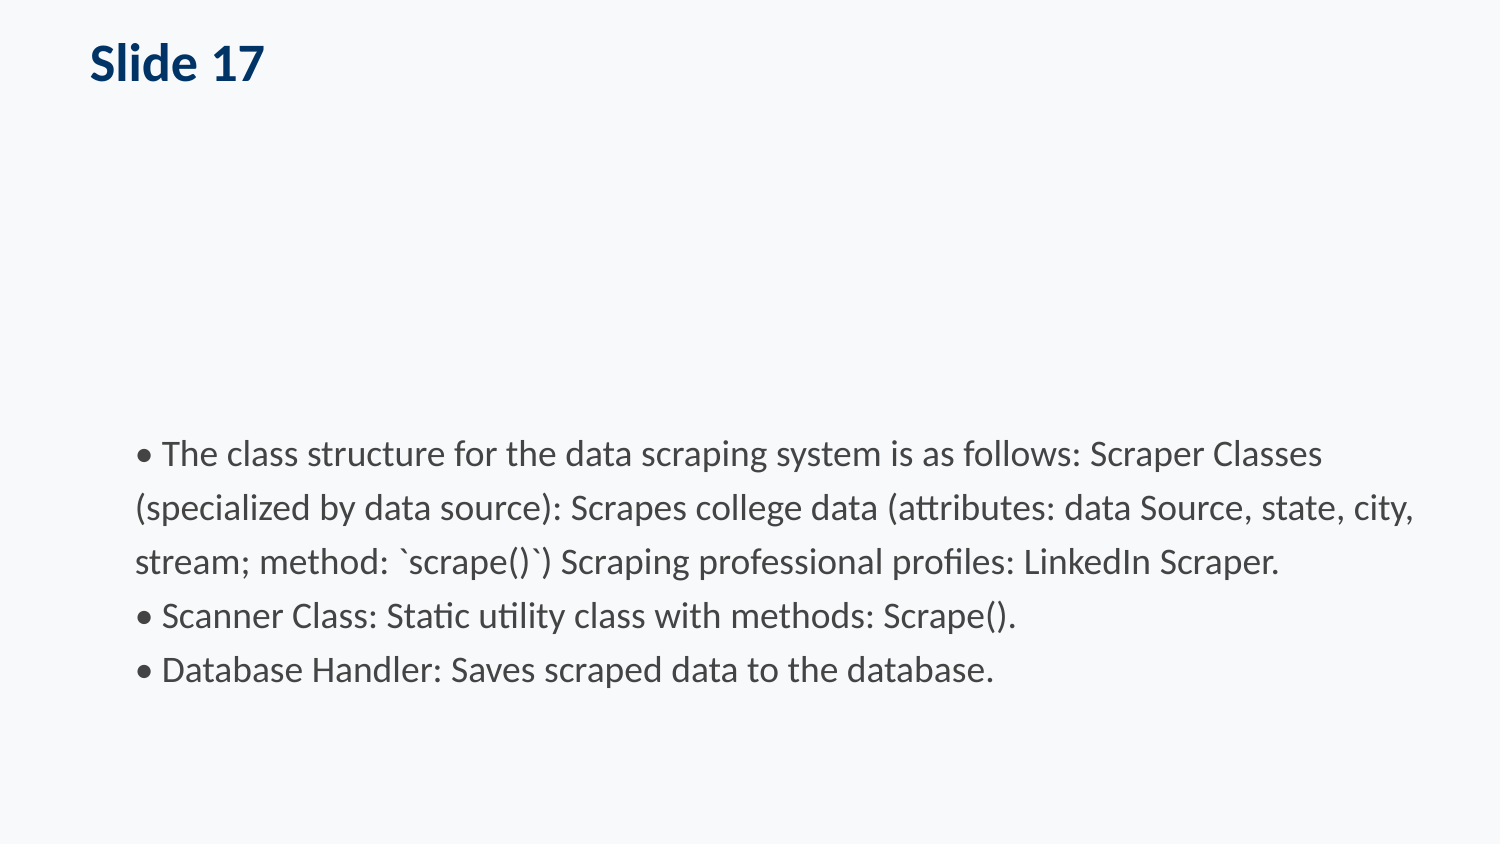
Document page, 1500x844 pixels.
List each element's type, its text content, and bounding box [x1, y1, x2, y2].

text_box • The class structure for the data scraping system is as follows: Scraper Classes (specialized by data source): Scrapes college data (attributes: data Source, state, city, stream; method: `scrape()`) Scraping professional profiles: LinkedIn Scraper. • Scanner Class: Static utility class with methods: Scrape(). • Database Handler: Saves scraped data to the database. [119, 179, 1470, 844]
